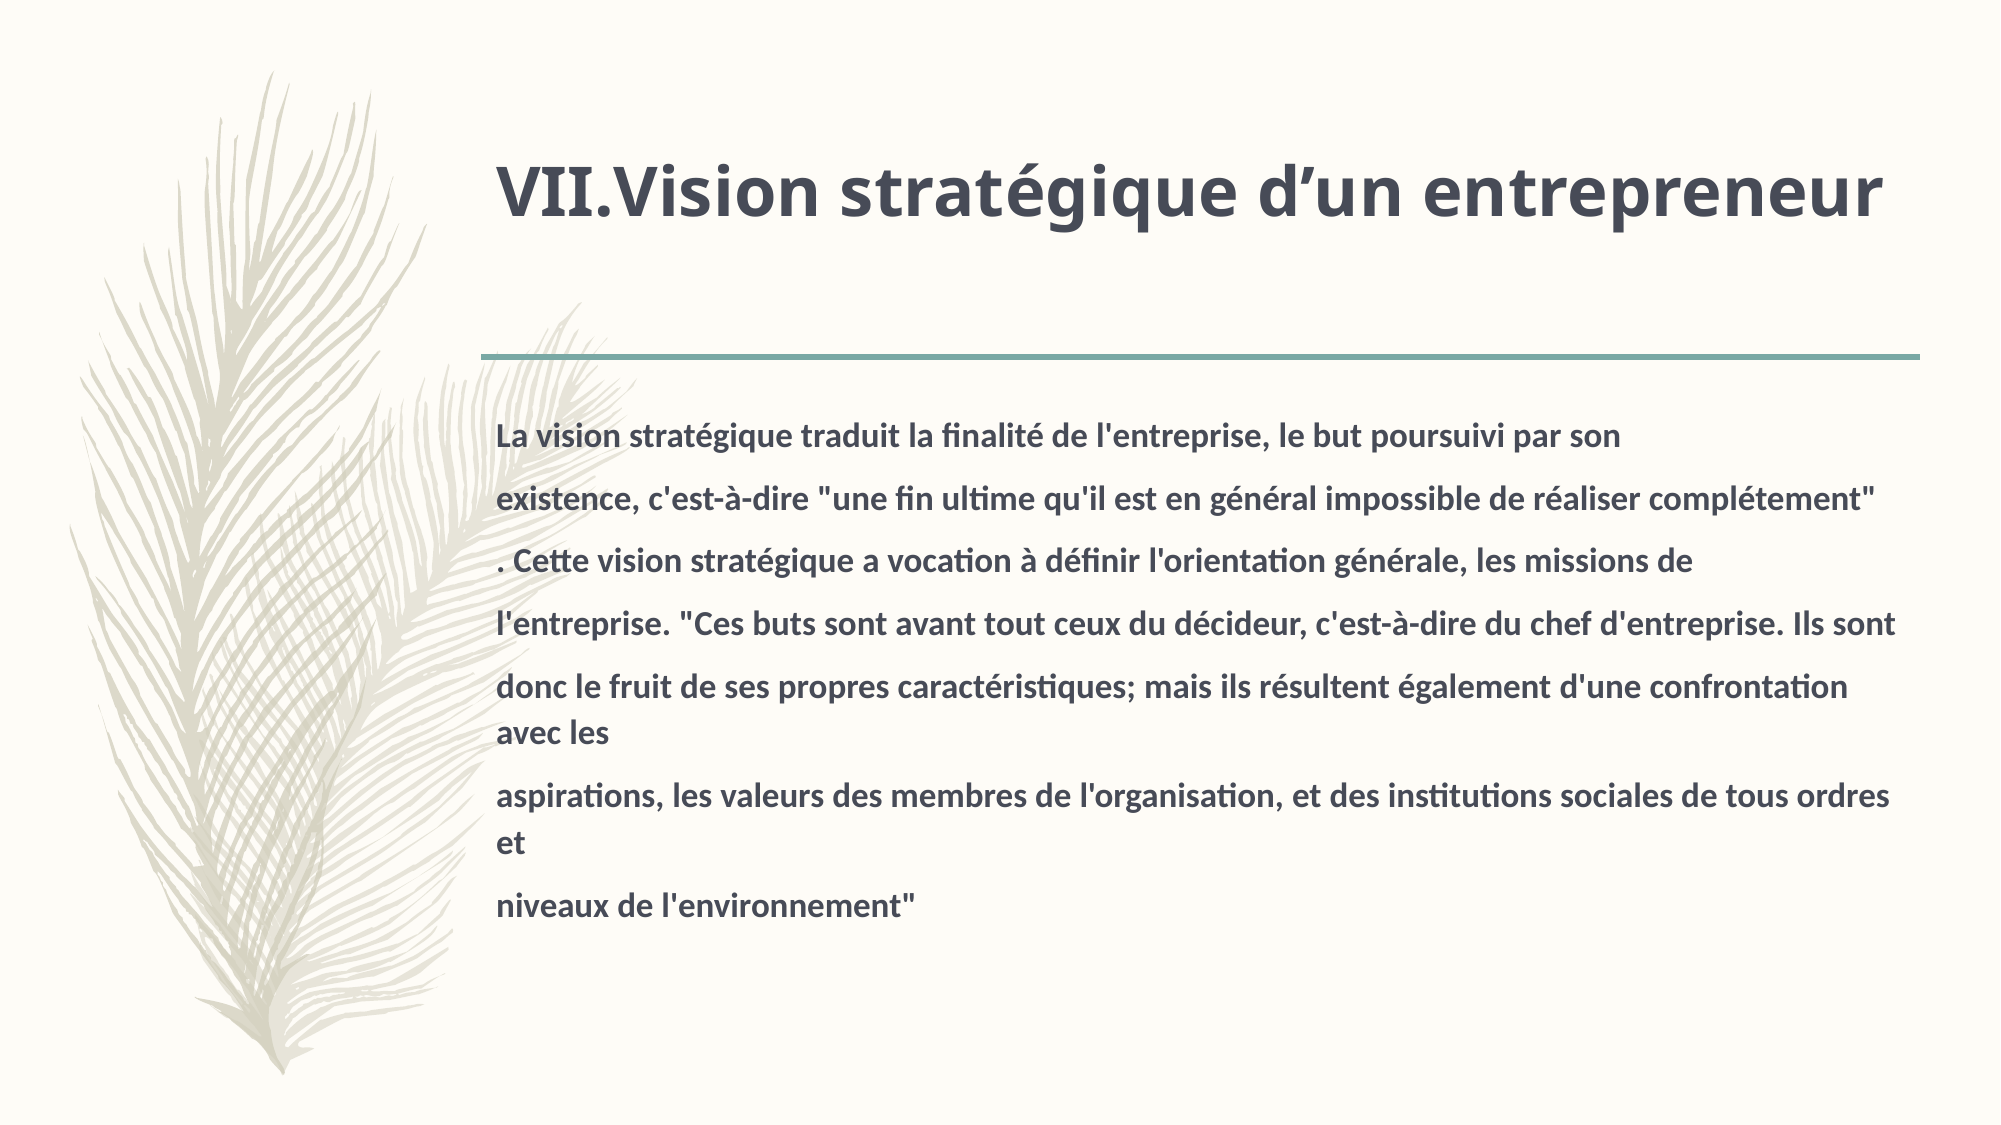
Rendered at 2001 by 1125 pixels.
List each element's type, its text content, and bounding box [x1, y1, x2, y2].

list La vision stratégique traduit la finalité de l'entreprise, le but poursuivi par son existence, c'est-à-dire "une fin ultime qu'il est en général impossible de réaliser complétement" . Cette vision stratégique a vocation à définir l'orientation générale, les missions de l'entreprise. "Ces buts sont avant tout ceux du décideur, c'est-à-dire du chef d'entreprise. Ils sont donc le fruit de ses propres caractéristiques; mais ils résultent également d'une confrontation avec les aspirations, les valeurs des membres de l'organisation, et des institutions sociales de tous ordres et niveaux de l'environnement" [481, 399, 1920, 999]
title Vision stratégique d’un entrepreneur [481, 143, 1920, 399]
